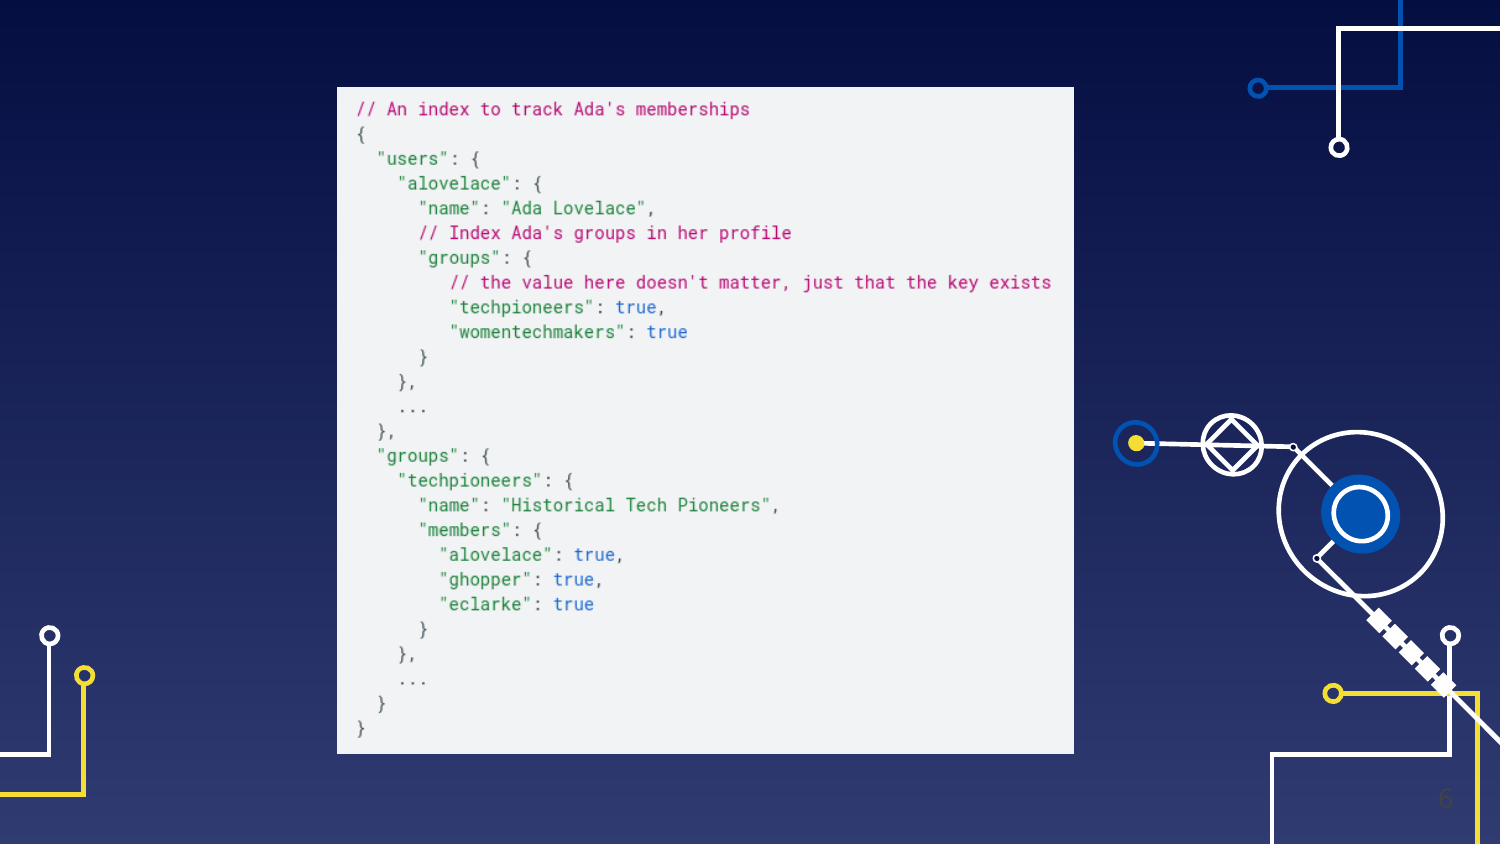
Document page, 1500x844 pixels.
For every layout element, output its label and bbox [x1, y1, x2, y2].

text_box [1283, 276, 1500, 844]
picture [337, 87, 1074, 754]
